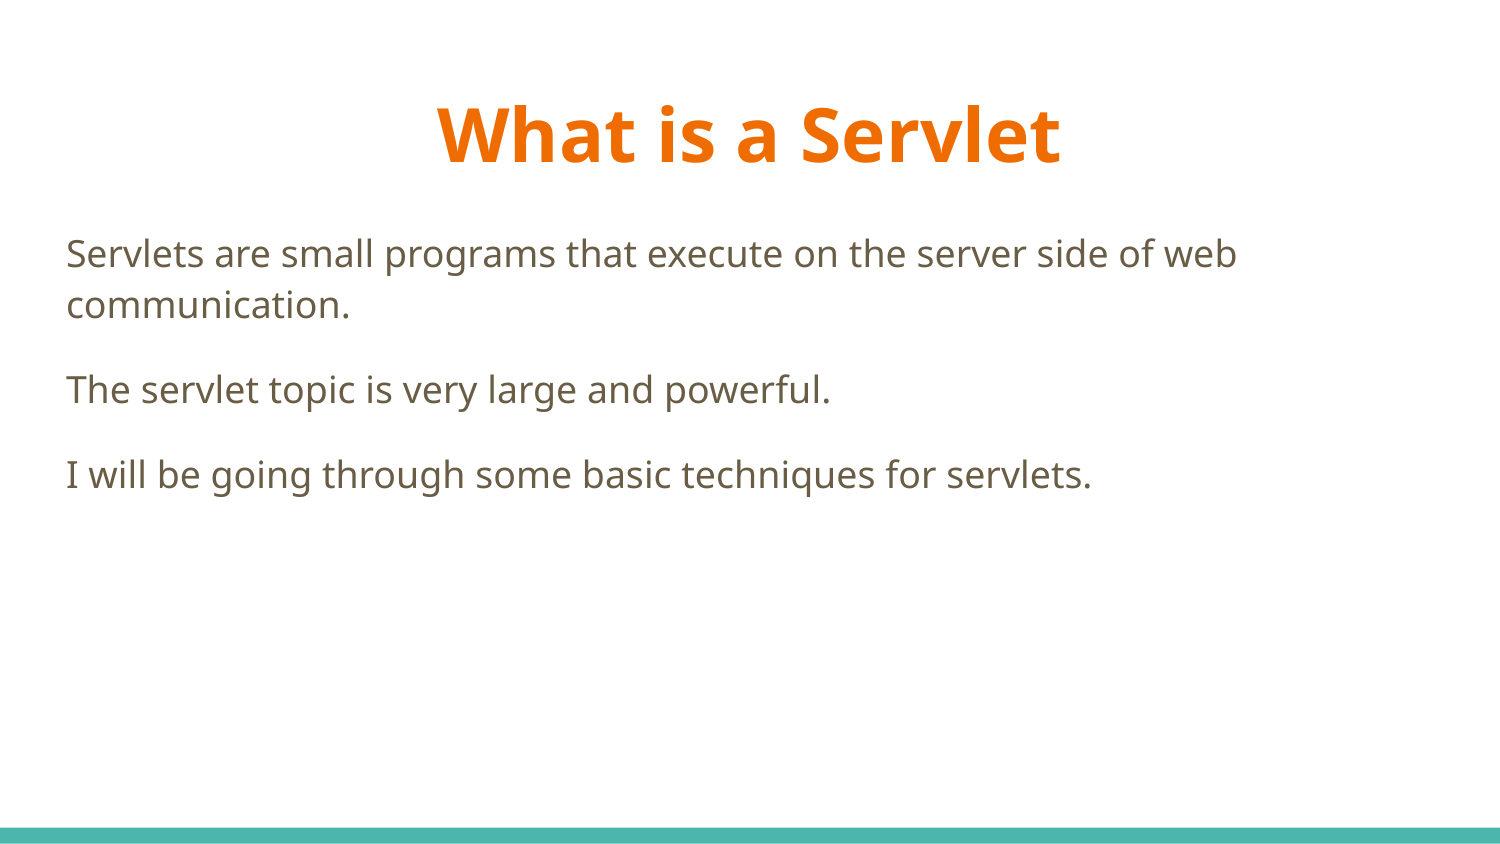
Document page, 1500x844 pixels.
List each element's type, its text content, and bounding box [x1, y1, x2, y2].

title What is a Servlet [51, 72, 1449, 189]
list Servlets are small programs that execute on the server side of web communication. The servlet topic is very large and powerful. I will be going through some basic techniques for servlets. [51, 207, 1449, 750]
